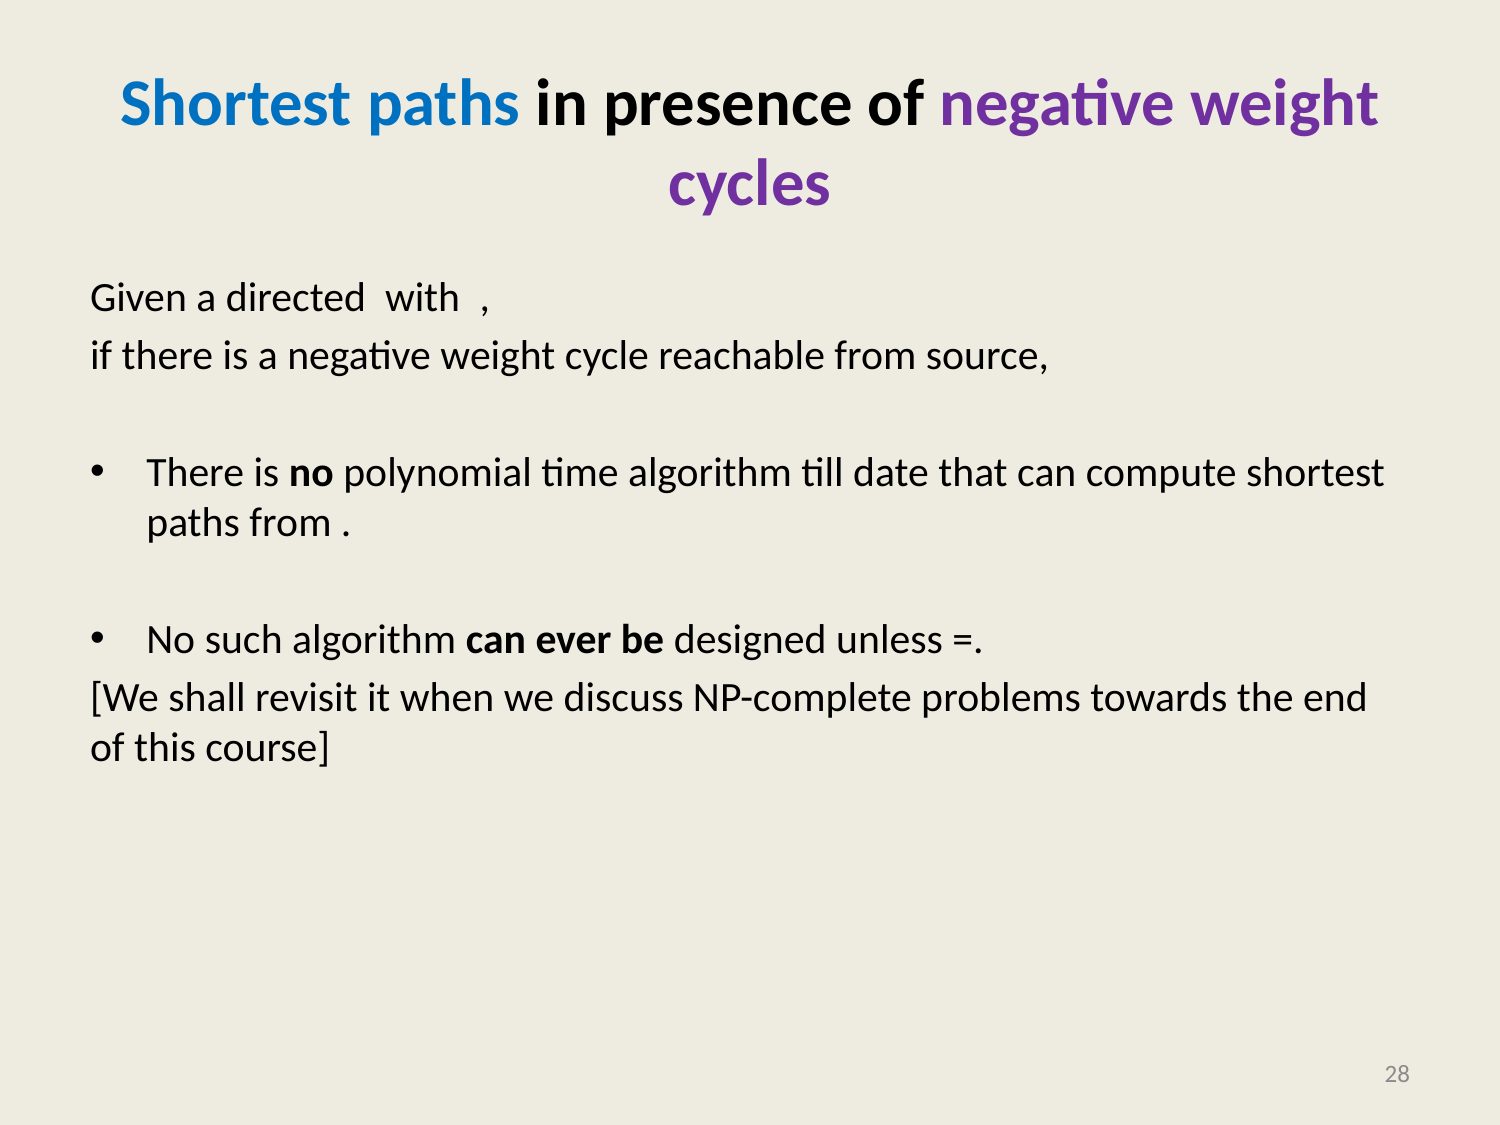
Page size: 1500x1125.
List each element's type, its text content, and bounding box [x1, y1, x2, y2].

slide_number 28 [1074, 1042, 1425, 1103]
title Shortest paths in presence of negative weight cycles [75, 45, 1425, 233]
